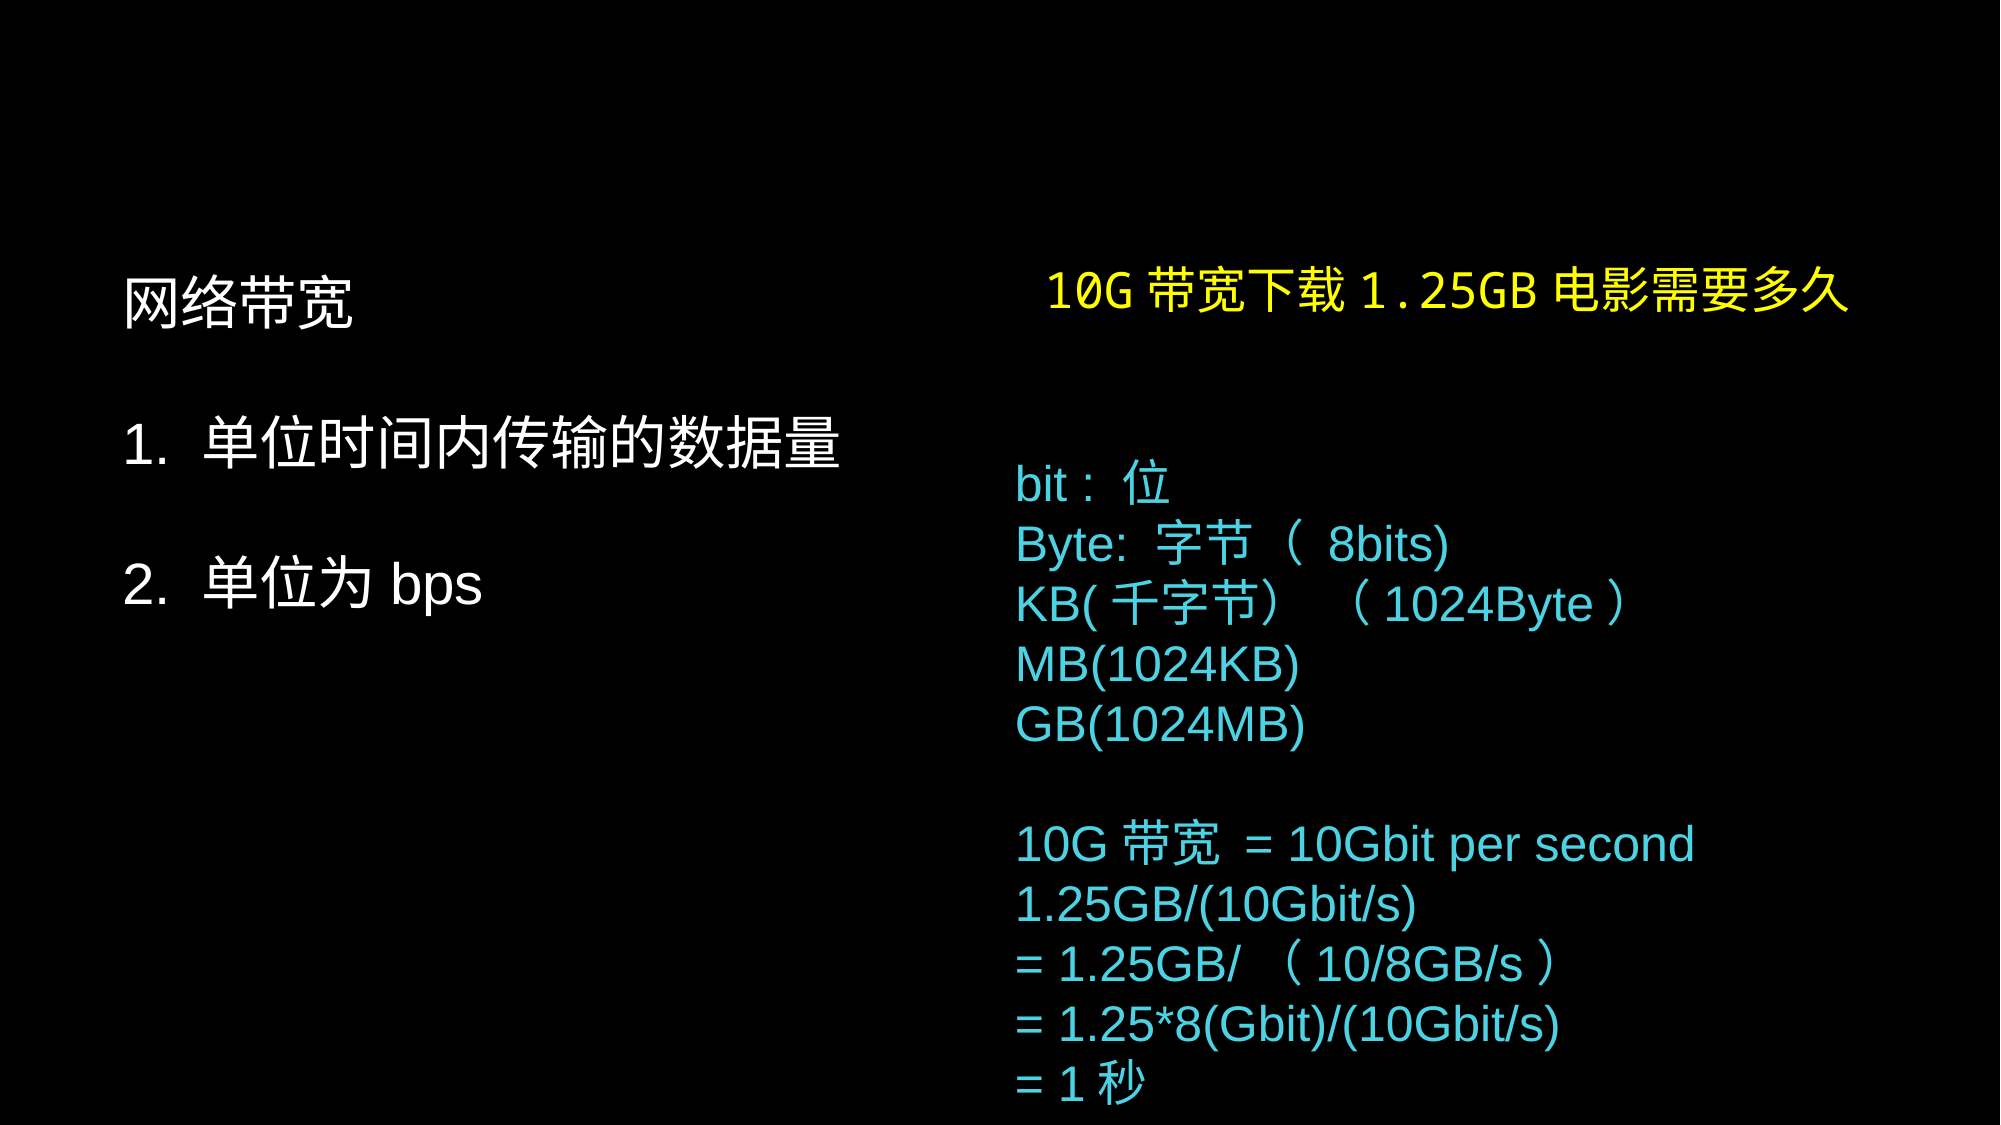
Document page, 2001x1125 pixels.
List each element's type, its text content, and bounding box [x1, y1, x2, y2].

text_box 10G带宽下载1.25GB电影需要多久 [1029, 251, 1916, 326]
text_box bit : 位 Byte: 字节（ 8bits) KB(千字节） （1024Byte） MB(1024KB) GB(1024MB) 10G带宽 = 10Gbit per second 1.25GB/(10Gbit/s) = 1.25GB/（10/8GB/s） = 1.25*8(Gbit)/(10Gbit/s) = 1秒 [999, 444, 1933, 1125]
title 网络带宽 1. 单位时间内传输的数据量 2. 单位为bps [107, 98, 1595, 994]
